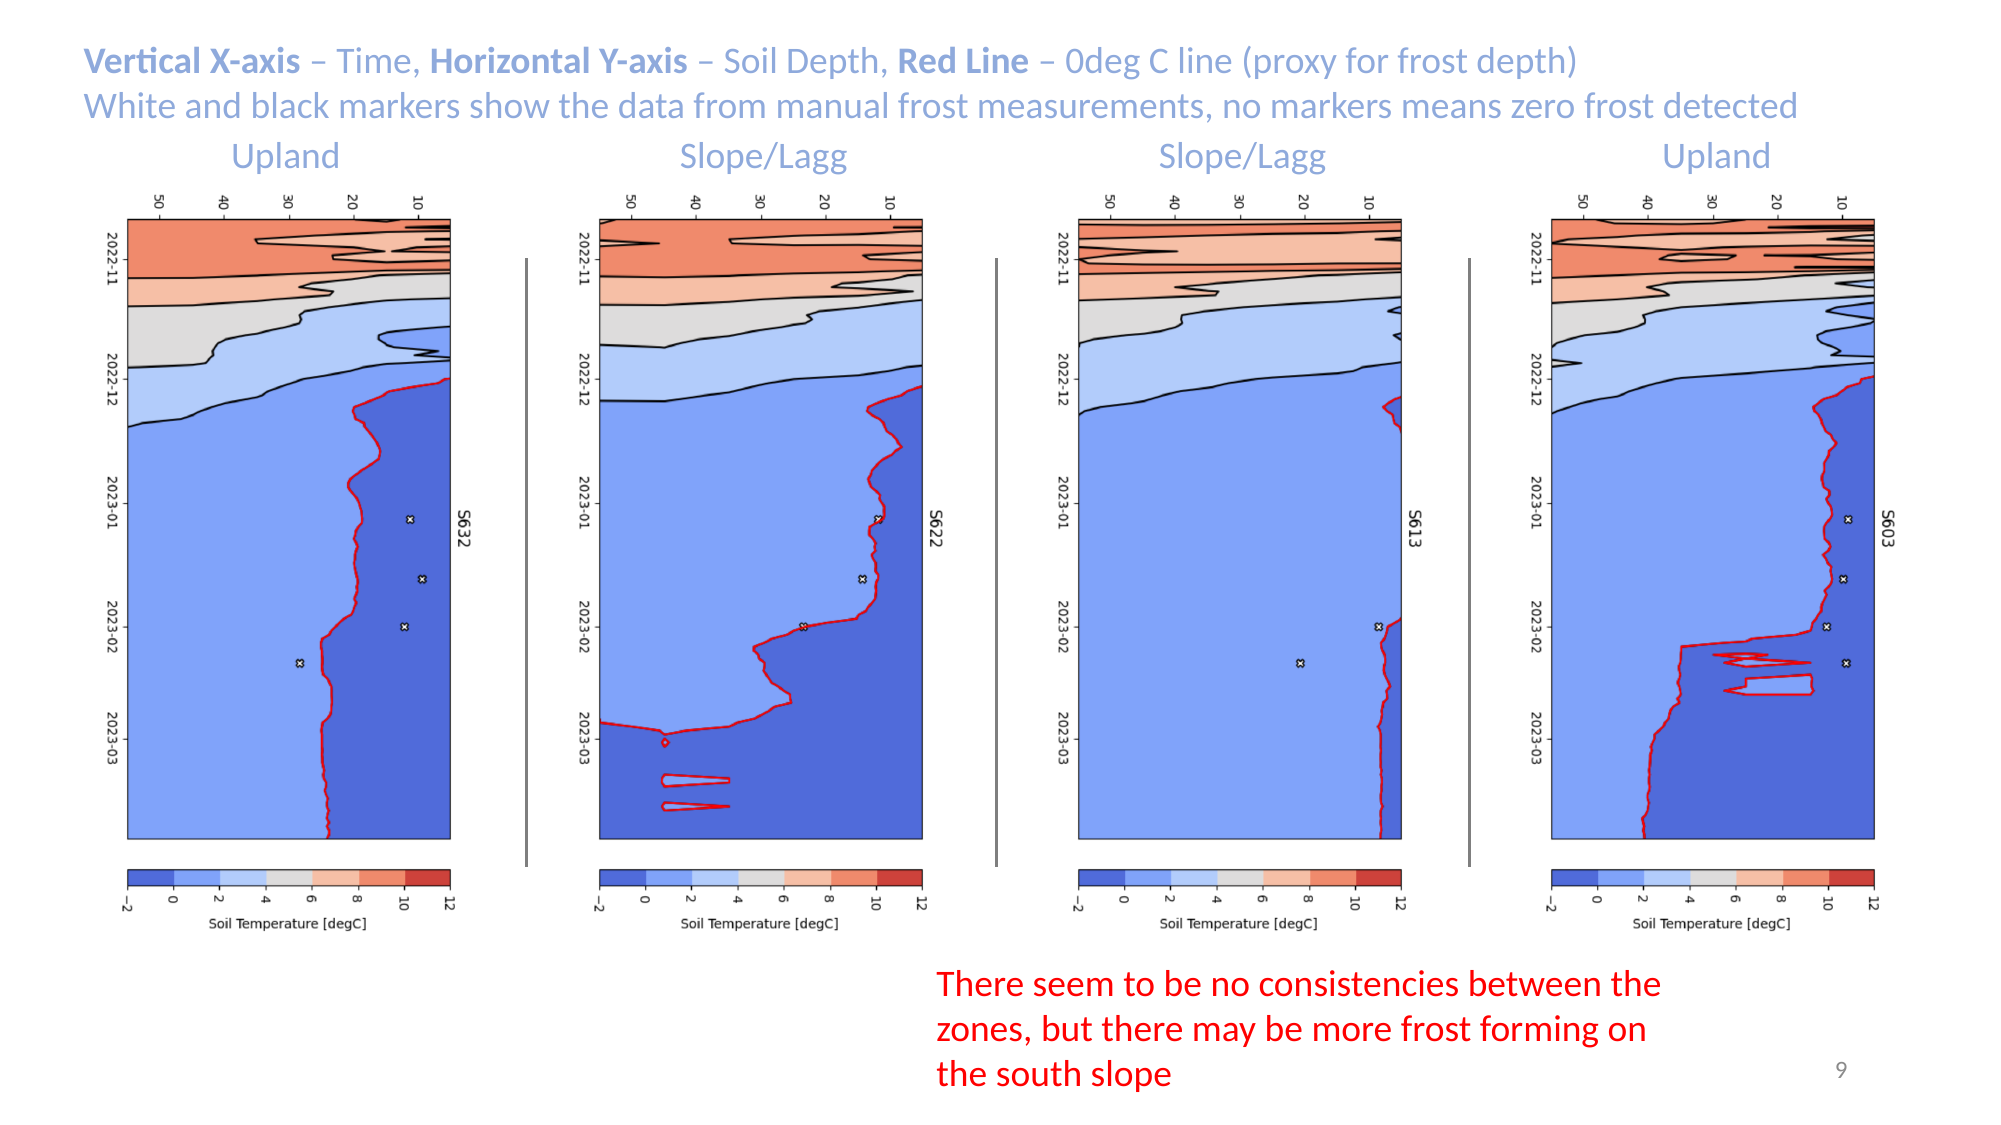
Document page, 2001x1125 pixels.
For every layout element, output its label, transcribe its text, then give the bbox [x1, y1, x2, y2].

text_box Upland [216, 133, 664, 184]
picture [997, 186, 1469, 939]
slide_number 9 [1412, 1042, 1863, 1103]
picture [1470, 186, 2000, 939]
text_box Upland [1658, 123, 2000, 184]
text_box Vertical X-axis – Time, Horizontal Y-axis – Soil Depth, Red Line – 0deg C line (proxy for frost depth) White and black markers show the data from manual frost measurements, no markers means zero frost detected [69, 28, 1863, 133]
picture [0, 186, 996, 939]
text_box There seem to be no consistencies between the zones, but there may be more frost forming on the south slope [921, 951, 1681, 1102]
text_box Slope/Lagg [664, 133, 1179, 184]
text_box Slope/Lagg [1179, 133, 1658, 184]
